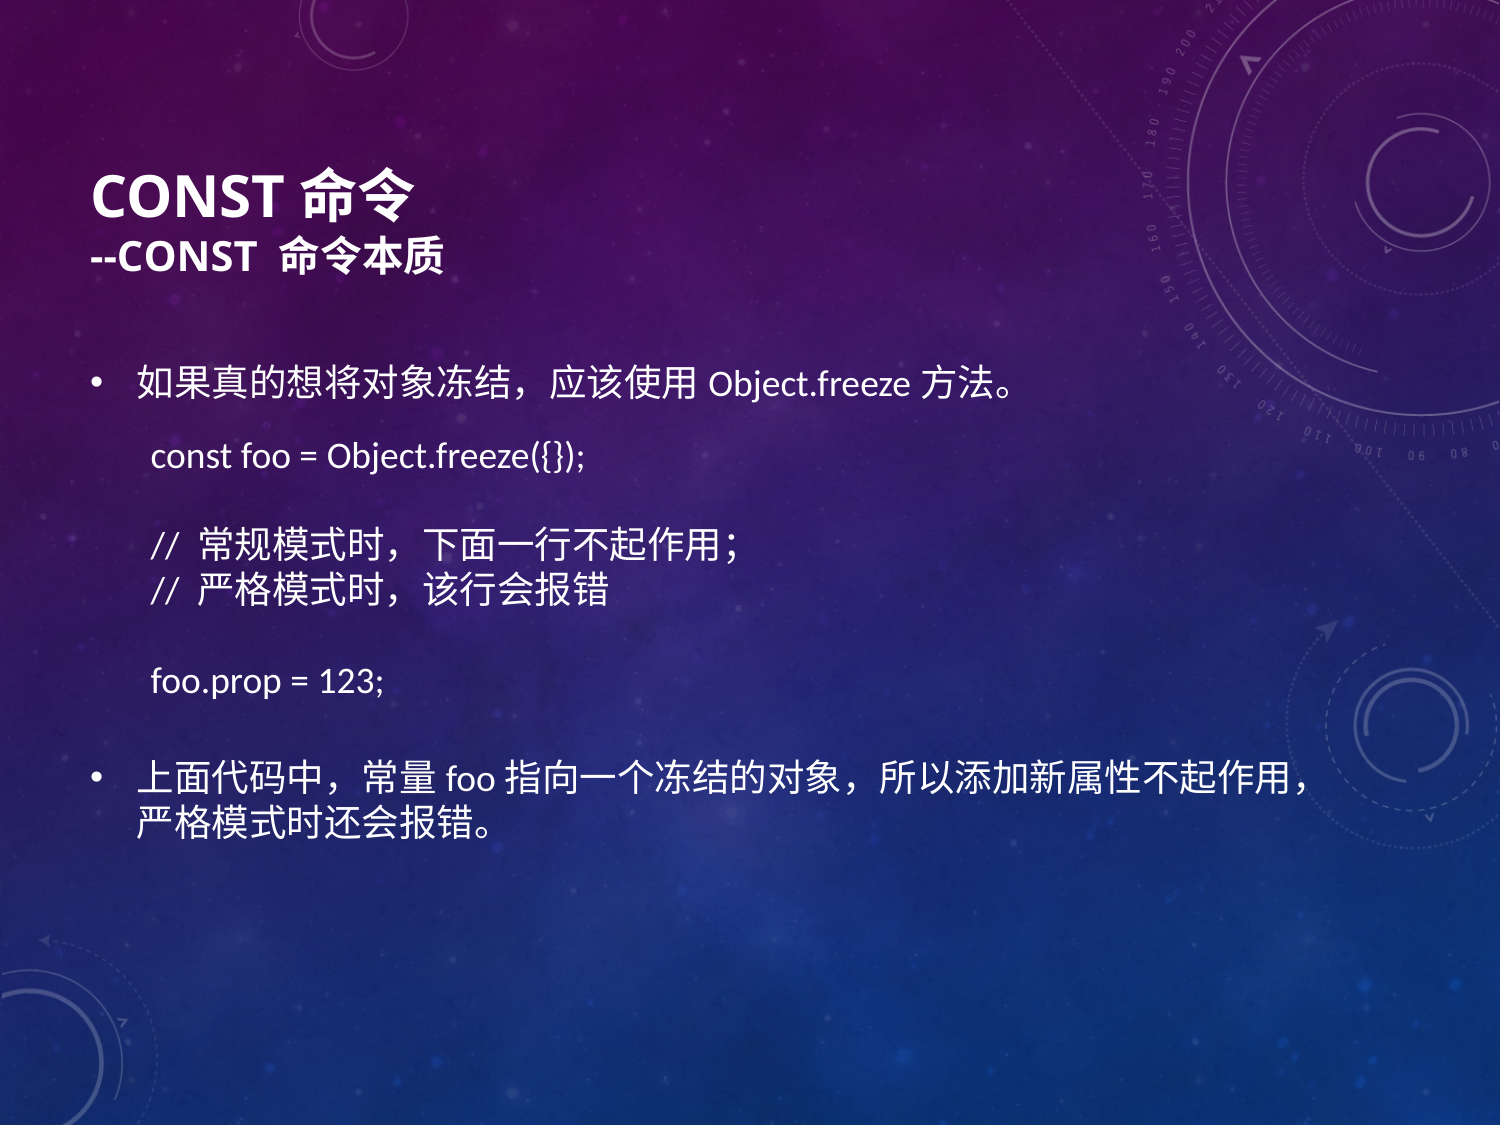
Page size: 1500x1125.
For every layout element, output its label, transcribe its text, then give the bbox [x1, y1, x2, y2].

title const命令 --Const 命令本质 [75, 99, 1350, 339]
text_box const foo = Object.freeze({}); // 常规模式时，下面一行不起作用； // 严格模式时，该行会报错 foo.prop = 123; [135, 423, 1350, 709]
picture [0, 0, 1500, 1125]
list 如果真的想将对象冻结，应该使用Object.freeze方法。 上面代码中，常量foo指向一个冻结的对象，所以添加新属性不起作用，严格模式时还会报错。 [75, 351, 1350, 955]
